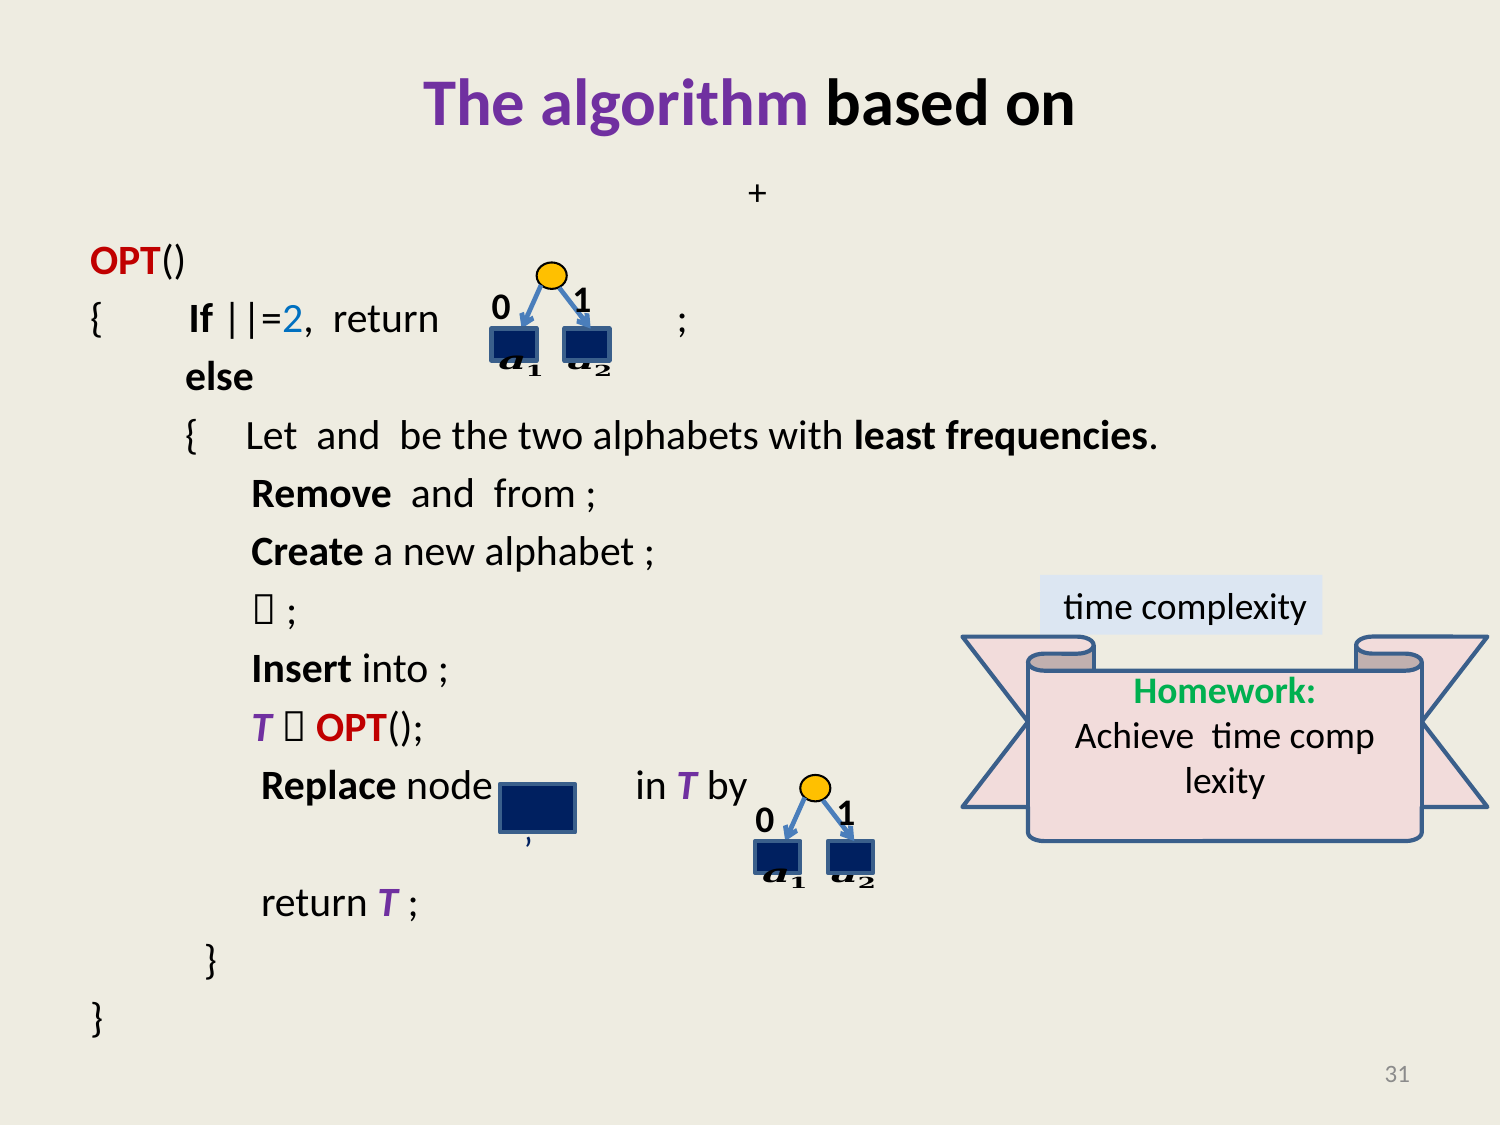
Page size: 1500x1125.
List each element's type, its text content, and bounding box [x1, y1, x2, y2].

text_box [749, 774, 877, 893]
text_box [486, 262, 613, 380]
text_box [499, 783, 576, 877]
slide_number 31 [1074, 1042, 1425, 1103]
